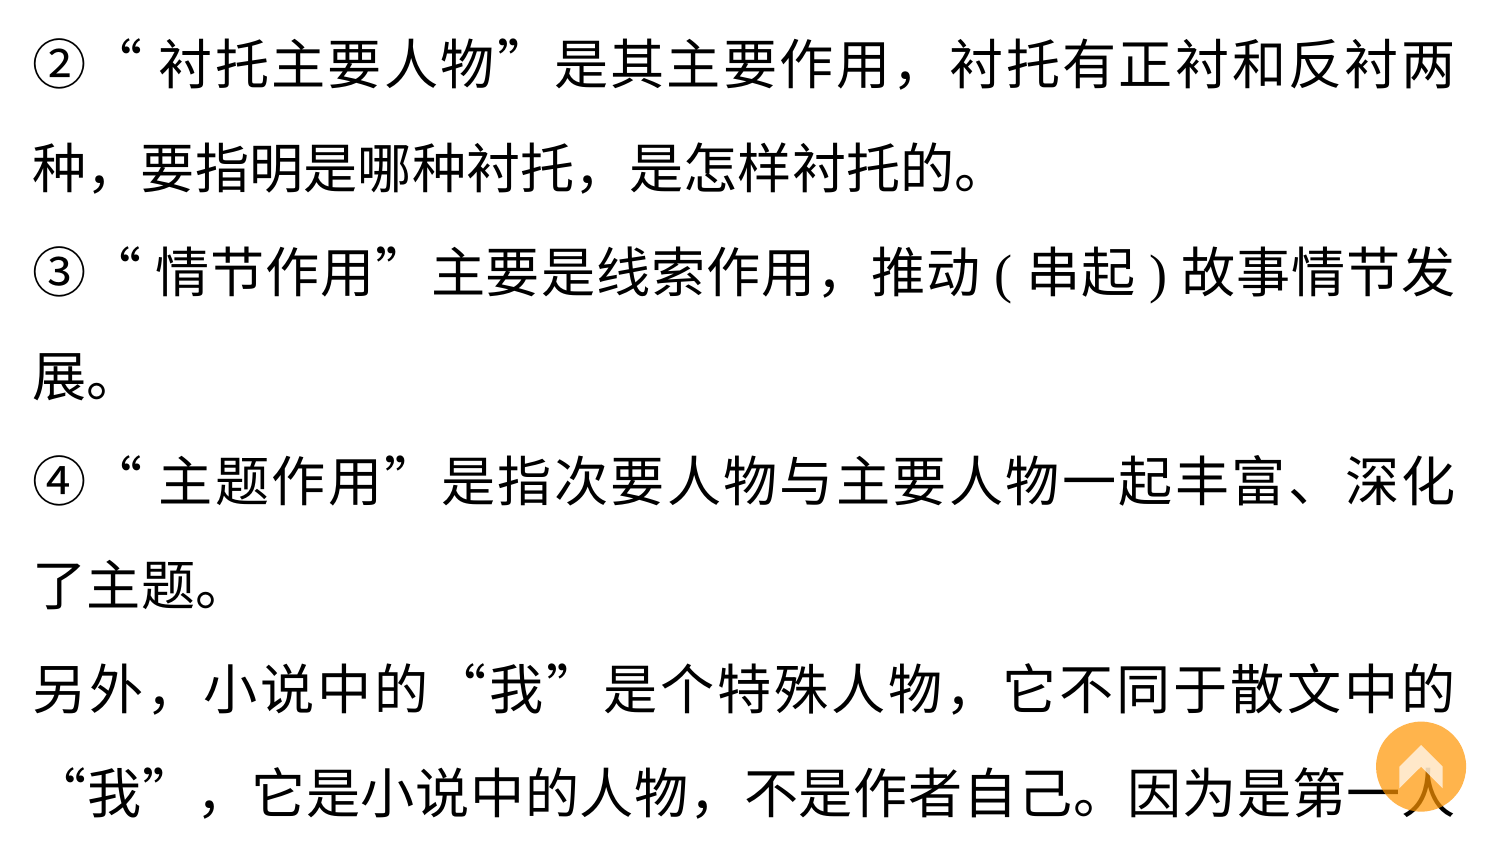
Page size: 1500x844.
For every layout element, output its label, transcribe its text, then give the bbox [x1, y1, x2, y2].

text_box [1375, 721, 1467, 812]
text_box ②“衬托主要人物”是其主要作用，衬托有正衬和反衬两种，要指明是哪种衬托，是怎样衬托的。 ③“情节作用”主要是线索作用，推动(串起)故事情节发展。 ④“主题作用”是指次要人物与主要人物一起丰富、深化了主题。 另外，小说中的“我”是个特殊人物，它不同于散文中的“我”，它是小说中的人物，不是作者自己。因为是第一人称，也有作为见证人，增强小说的真实性的作用。 [17, 0, 1471, 844]
